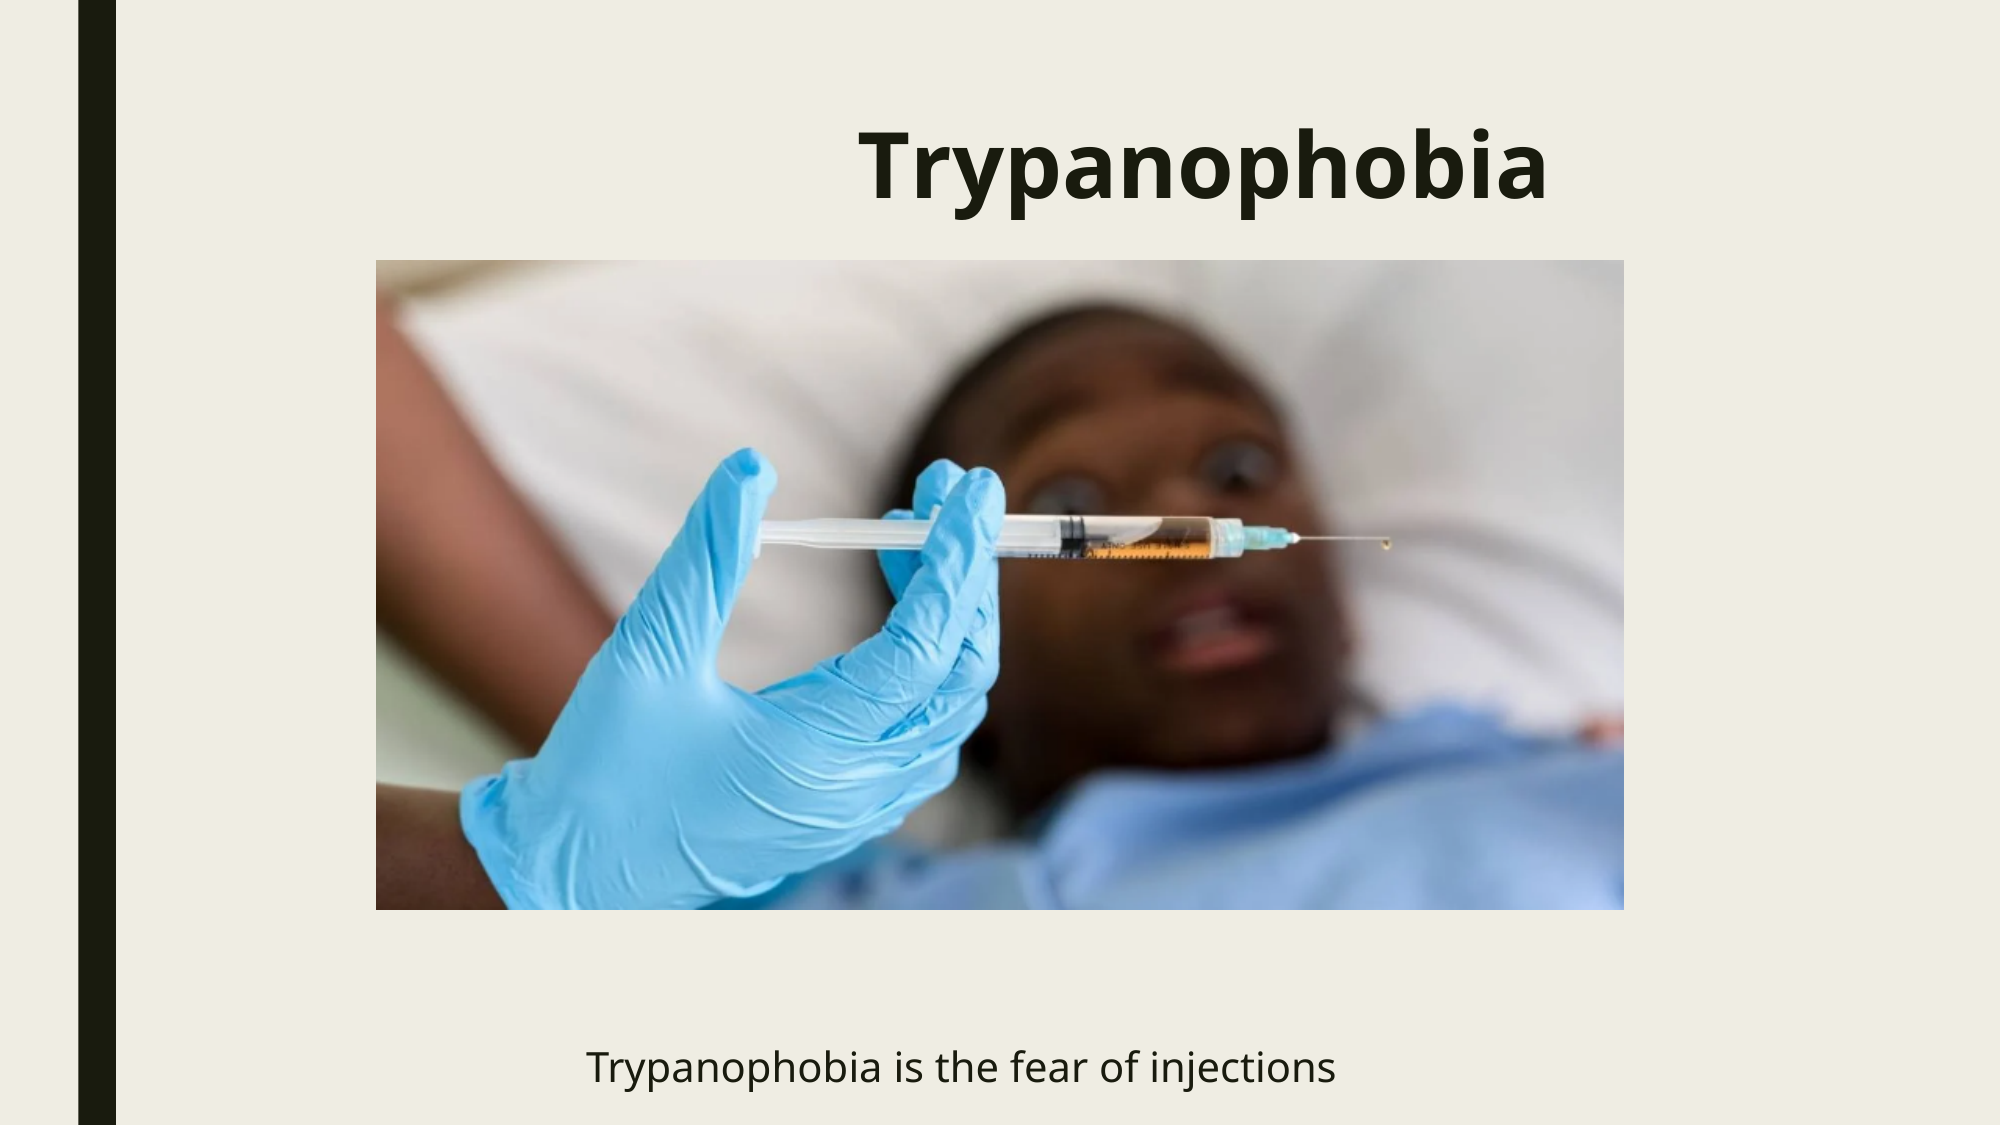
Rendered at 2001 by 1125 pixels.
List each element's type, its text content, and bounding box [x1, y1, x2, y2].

list Trypanophobia is the fear of injections [560, 1037, 2000, 1125]
title Trypanophobia [225, 112, 1800, 357]
picture [376, 260, 1624, 910]
